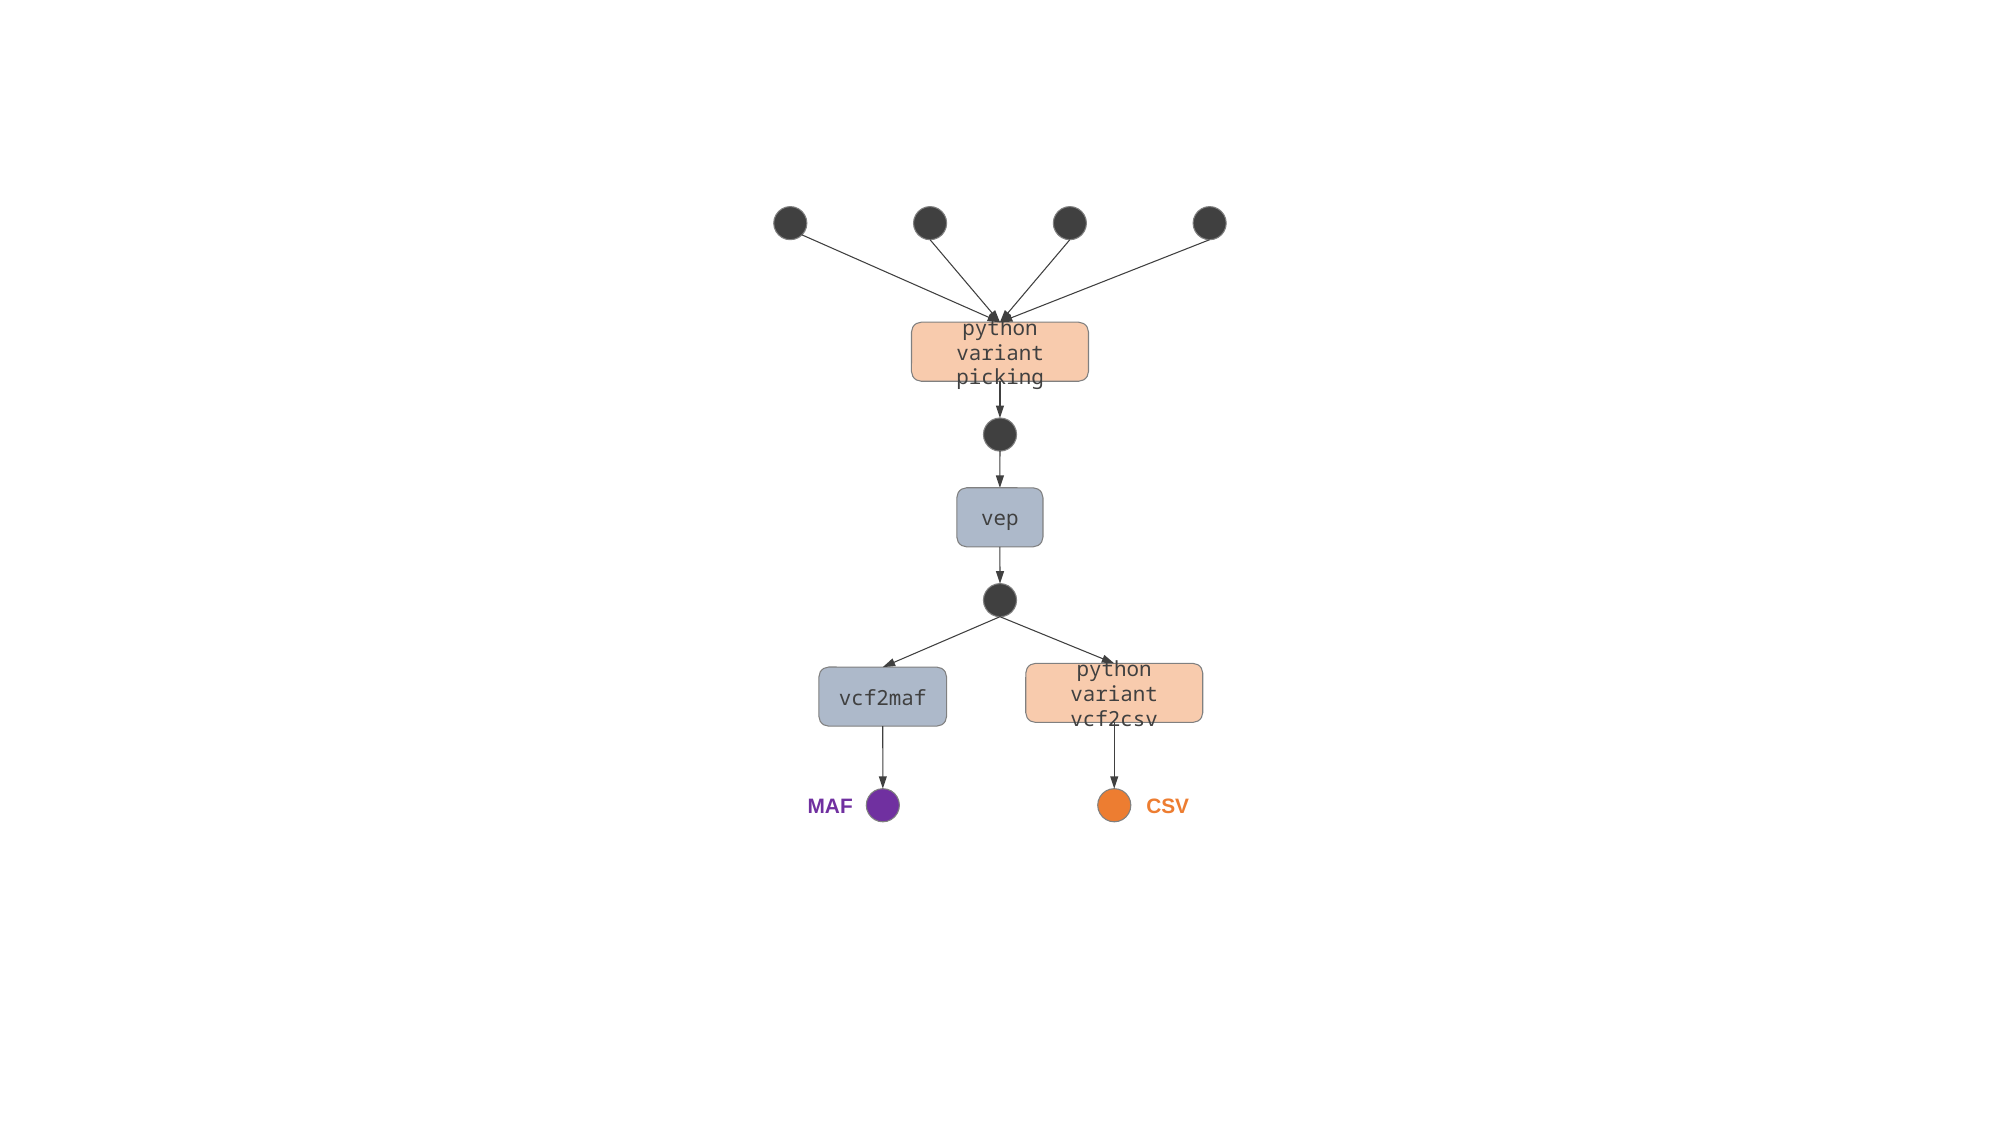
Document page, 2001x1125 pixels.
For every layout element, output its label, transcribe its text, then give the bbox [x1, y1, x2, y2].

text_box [882, 616, 1000, 668]
text_box [1096, 787, 1132, 823]
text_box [930, 239, 999, 323]
text_box vcf2maf [817, 665, 948, 728]
text_box [1052, 205, 1088, 239]
text_box [912, 205, 948, 234]
text_box CSV [1146, 792, 1189, 818]
text_box MAF [807, 792, 853, 818]
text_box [801, 234, 1000, 323]
text_box [1192, 205, 1228, 241]
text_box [999, 239, 1210, 323]
text_box [982, 582, 1018, 616]
text_box [982, 417, 1018, 453]
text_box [999, 616, 1115, 664]
text_box python variant picking [910, 323, 1090, 383]
text_box vep [955, 486, 1045, 548]
text_box python variant vcf2csv [1024, 662, 1204, 724]
text_box [865, 787, 901, 823]
text_box [772, 205, 808, 241]
